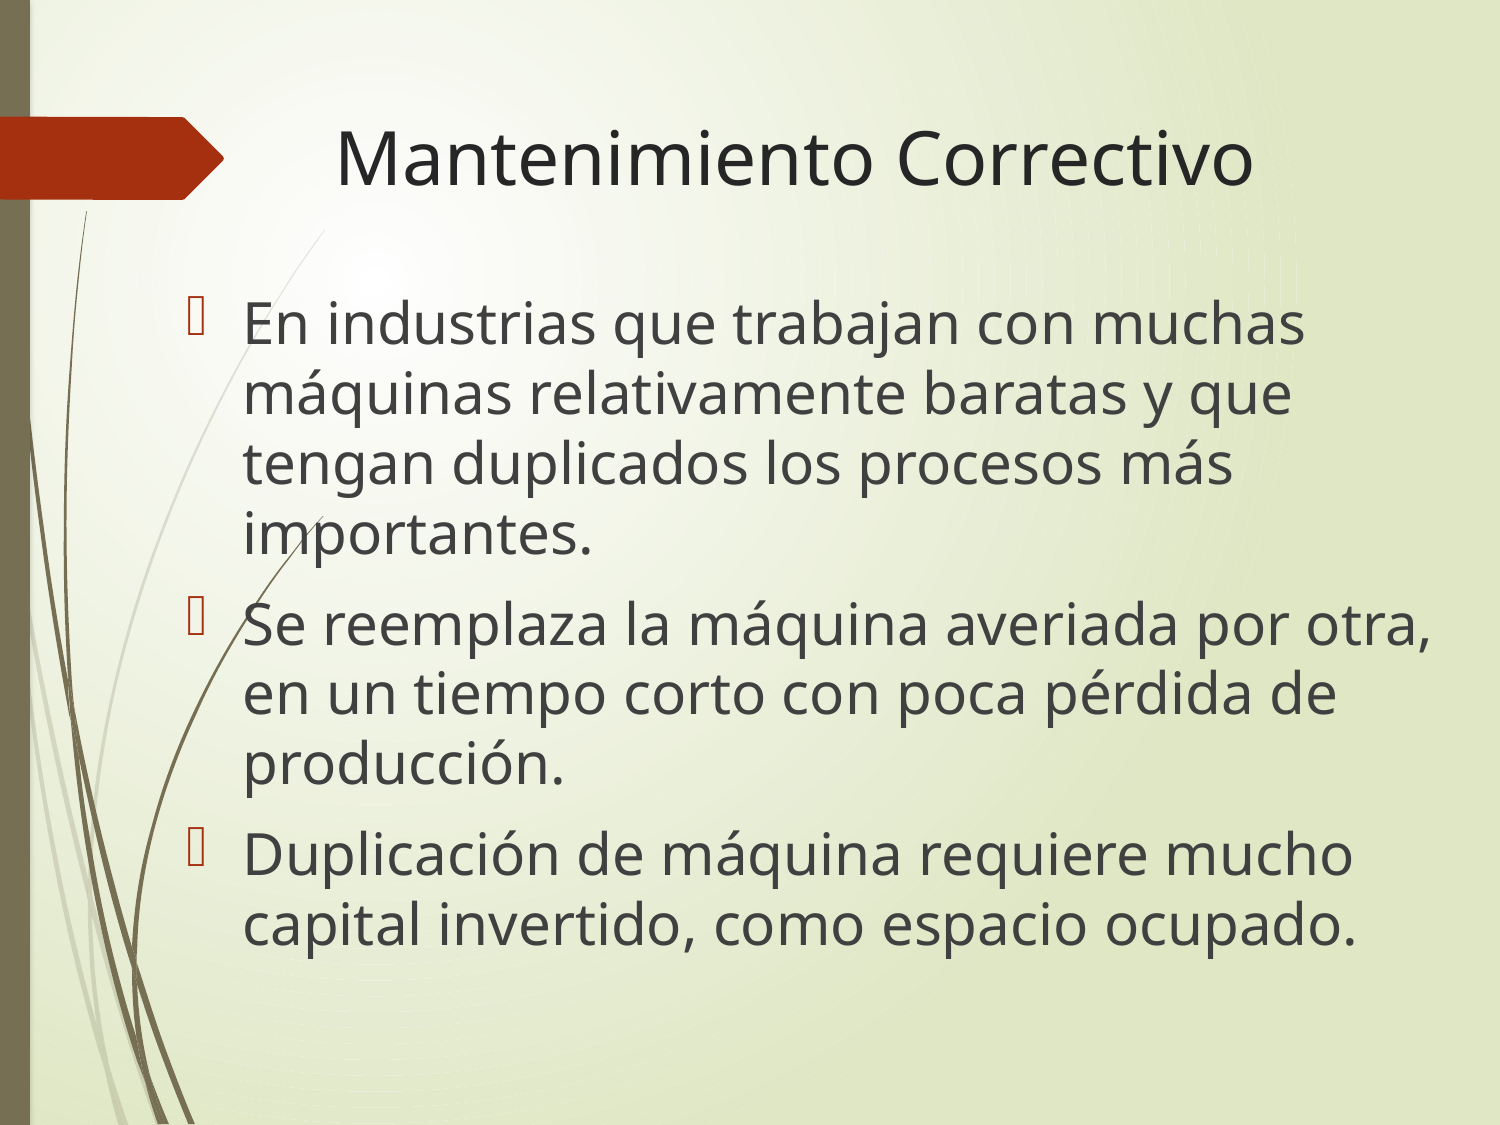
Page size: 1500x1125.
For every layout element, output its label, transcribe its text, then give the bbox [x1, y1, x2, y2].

list En industrias que trabajan con muchas máquinas relativamente baratas y que tengan duplicados los procesos más importantes. Se reemplaza la máquina averiada por otra, en un tiempo corto con poca pérdida de producción. Duplicación de máquina requiere mucho capital invertido, como espacio ocupado. [171, 278, 1459, 1054]
title Mantenimiento Correctivo [319, 102, 1400, 278]
